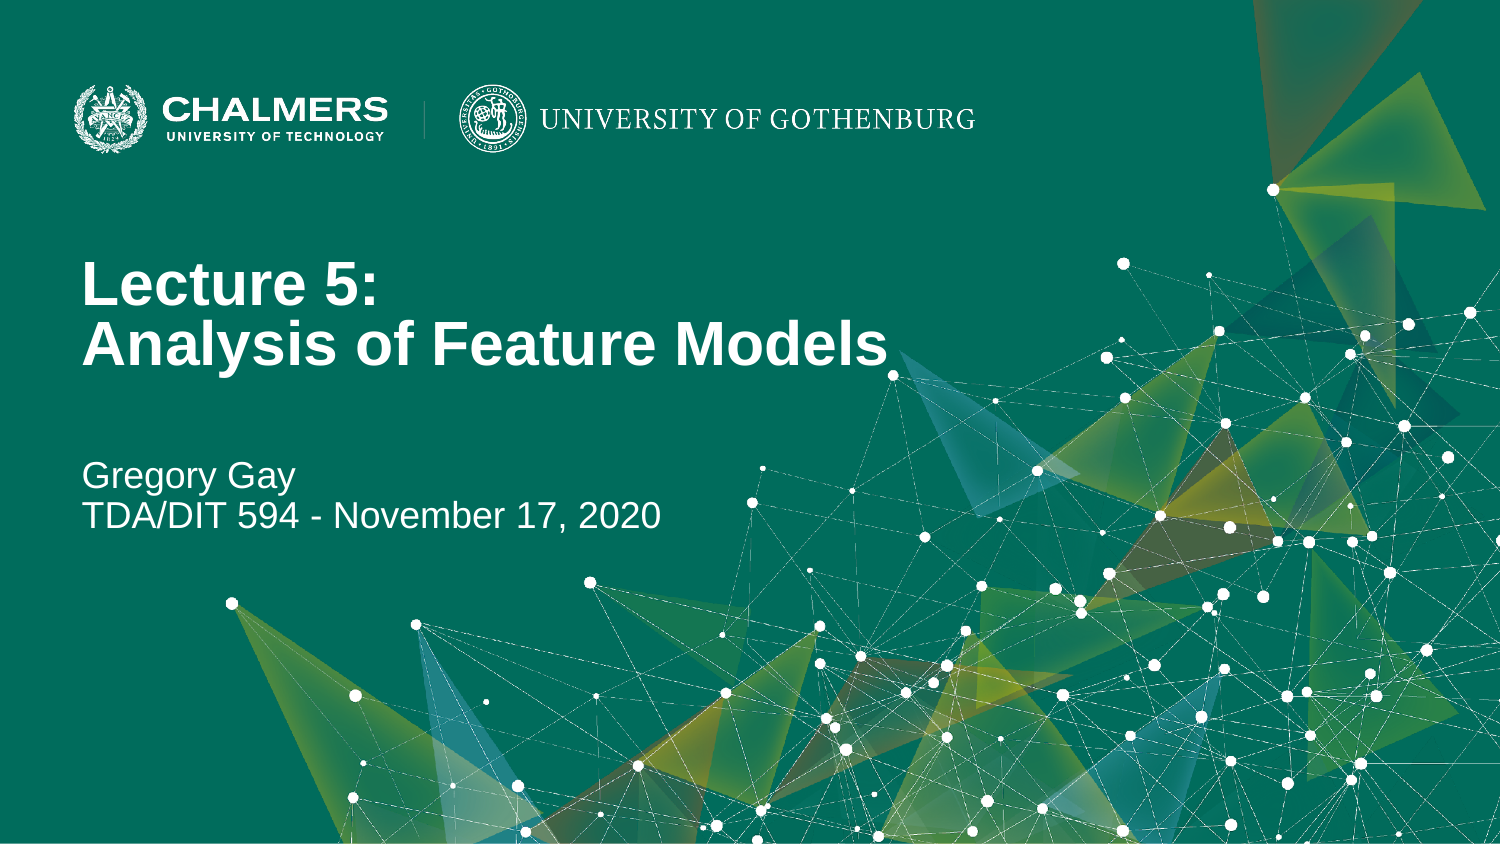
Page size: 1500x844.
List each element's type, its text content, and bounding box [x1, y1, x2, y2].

list Gregory Gay TDA/DIT 594 - November 17, 2020 [66, 448, 888, 519]
list Lecture 5: Analysis of Feature Models [66, 249, 1106, 441]
picture [17, 0, 1500, 844]
